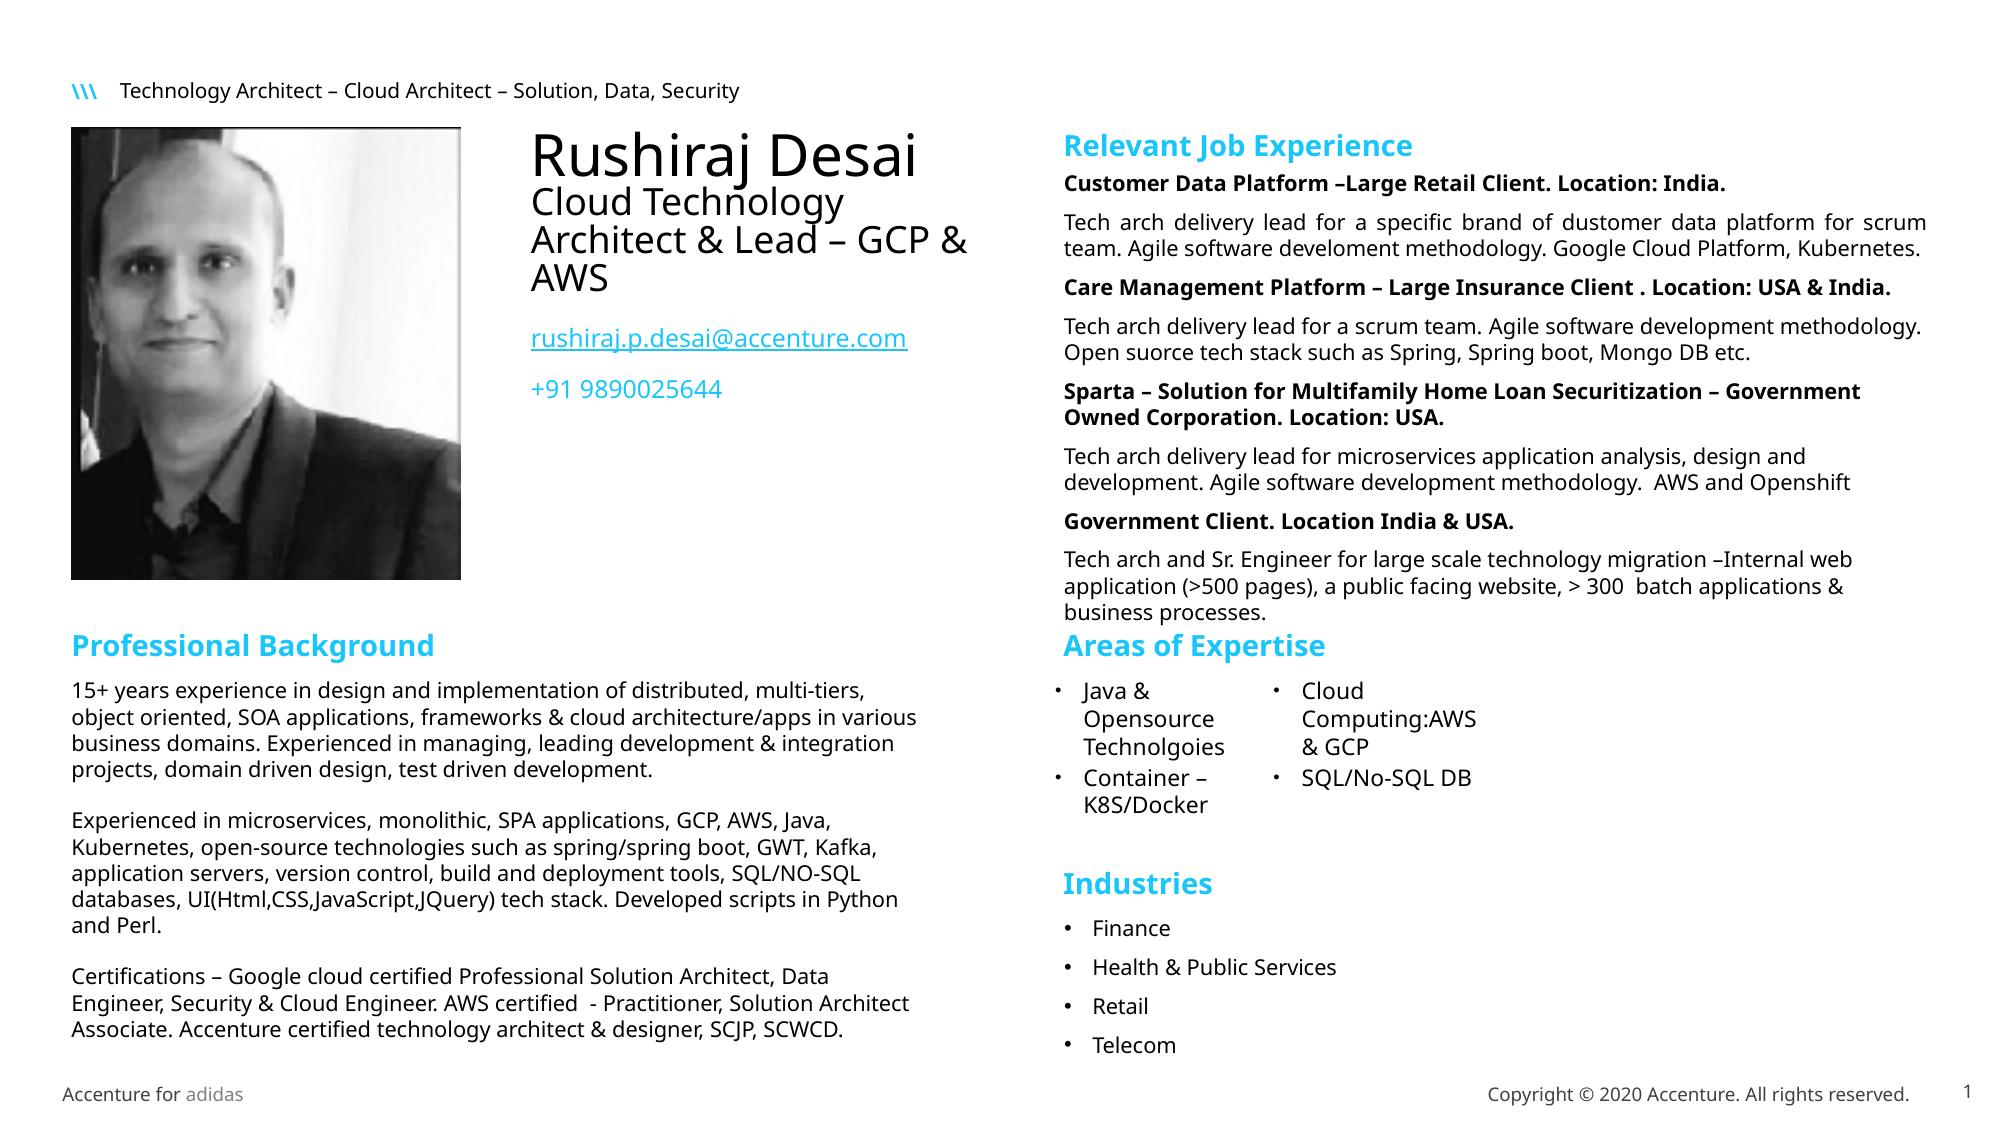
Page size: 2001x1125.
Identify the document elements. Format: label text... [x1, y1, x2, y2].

list Cloud Technology Architect & Lead – GCP & AWS rushiraj.p.desai@accenture.com +91 9890025644 [530, 191, 1000, 580]
list 15+ years experience in design and implementation of distributed, multi-tiers, object oriented, SOA applications, frameworks & cloud architecture/apps in various business domains. Experienced in managing, leading development & integration projects, domain driven design, test driven development. Experienced in microservices, monolithic, SPA applications, GCP, AWS, Java, Kubernetes, open-source technologies such as spring/spring boot, GWT, Kafka, application servers, version control, build and deployment tools, SQL/NO-SQL databases, UI(Html,CSS,JavaScript,JQuery) tech stack. Developed scripts in Python and Perl. Certifications – Google cloud certified Professional Solution Architect, Data Engineer, Security & Cloud Engineer. AWS certified - Practitioner, Solution Architect Associate. Accenture certified technology architect & designer, SCJP, SCWCD. [71, 665, 927, 998]
list Rushiraj Desai [530, 127, 1000, 190]
list Finance Health & Public Services Retail Telecom [1055, 903, 1929, 1065]
list Customer Data Platform –Large Retail Client. Location: India. Tech arch delivery lead for a specific brand of dustomer data platform for scrum team. Agile software develoment methodology. Google Cloud Platform, Kubernetes. Care Management Platform – Large Insurance Client . Location: USA & India. Tech arch delivery lead for a scrum team. Agile software development methodology. Open suorce tech stack such as Spring, Spring boot, Mongo DB etc. Sparta – Solution for Multifamily Home Loan Securitization – Government Owned Corporation. Location: USA. Tech arch delivery lead for microservices application analysis, design and development. Agile software development methodology. AWS and Openshift Government Client. Location India & USA. Tech arch and Sr. Engineer for large scale technology migration –Internal web application (>500 pages), a public facing website, > 300 batch applications & business processes. [1055, 158, 1929, 611]
picture [71, 127, 461, 580]
list Java & Opensource Technolgoies Container – K8S/Docker Cloud Computing:AWS & GCP SQL/No-SQL DB [1055, 665, 1929, 859]
list Technology Architect – Cloud Architect – Solution, Data, Security [110, 66, 911, 111]
